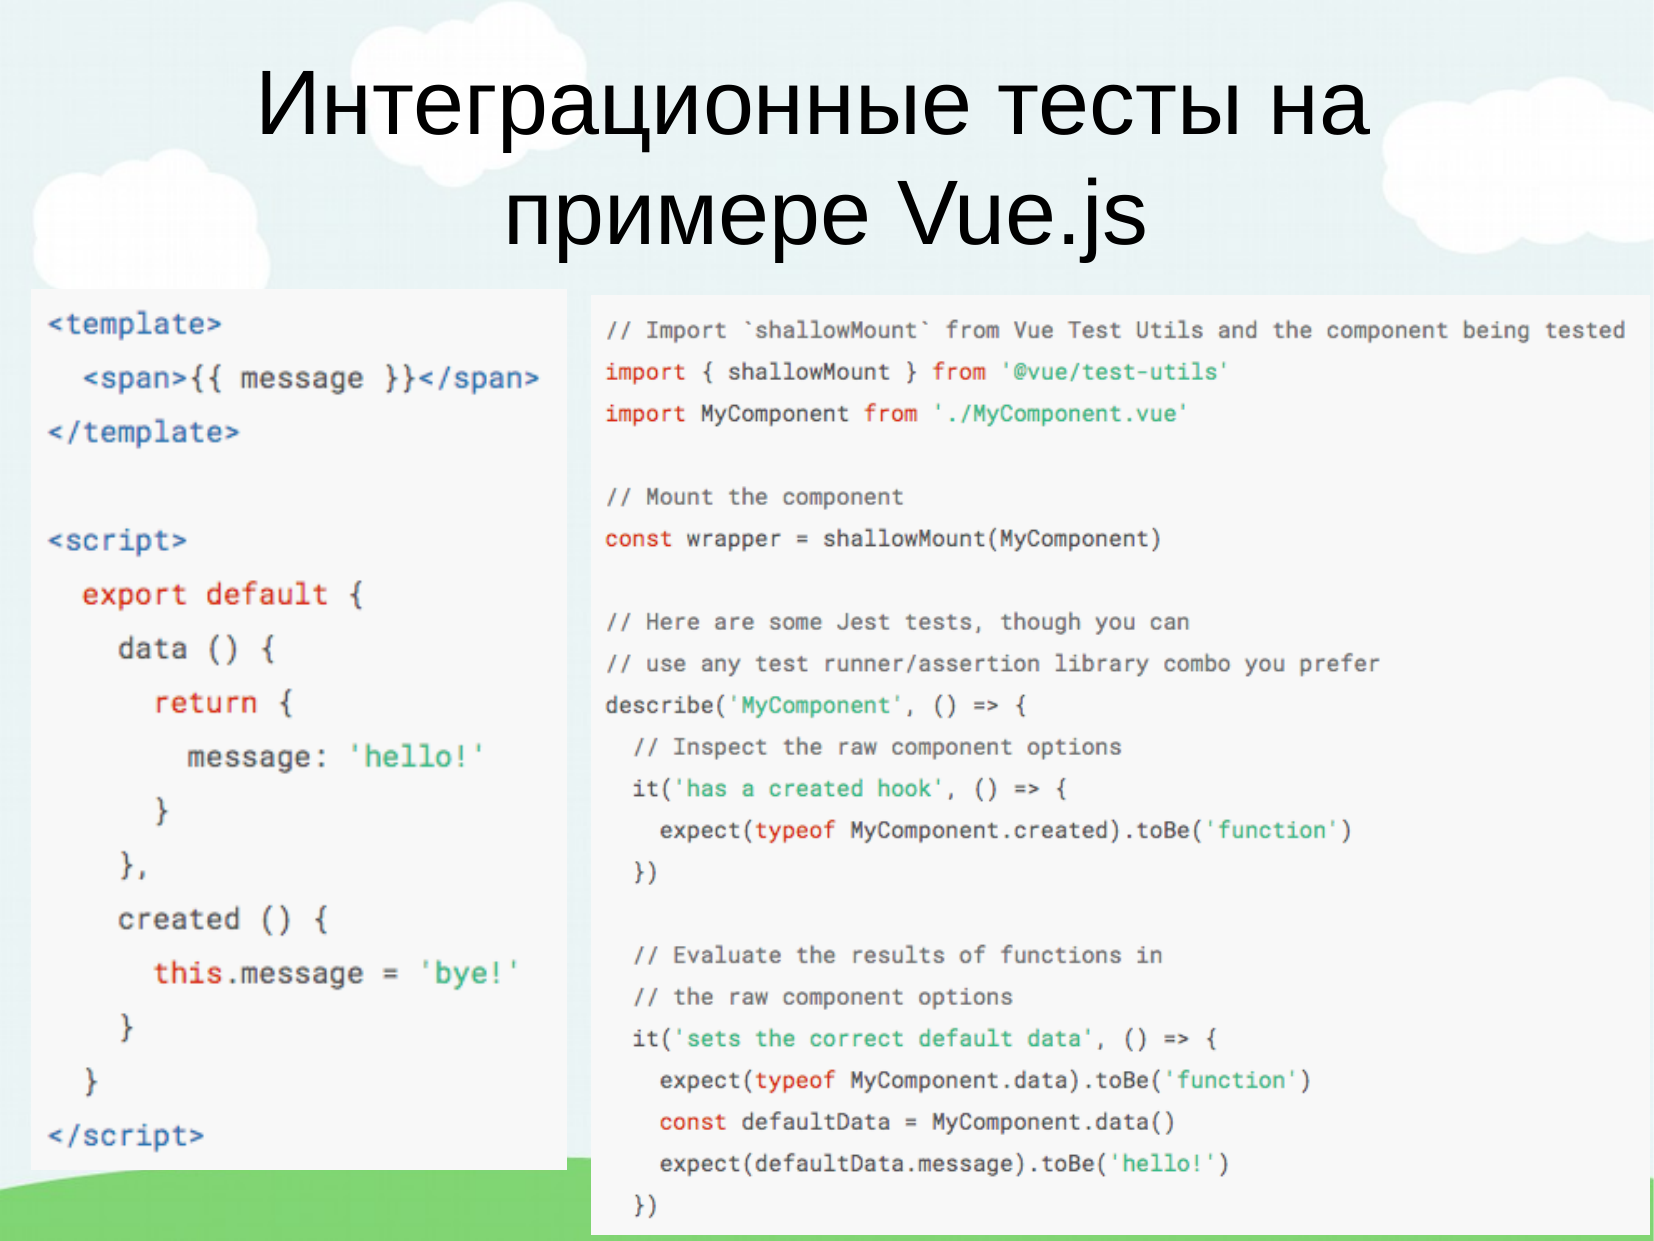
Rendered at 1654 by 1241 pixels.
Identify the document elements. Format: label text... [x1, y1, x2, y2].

picture [0, 0, 1654, 1241]
text_box Интеграционные тесты на примере Vue.js [82, 49, 1571, 257]
